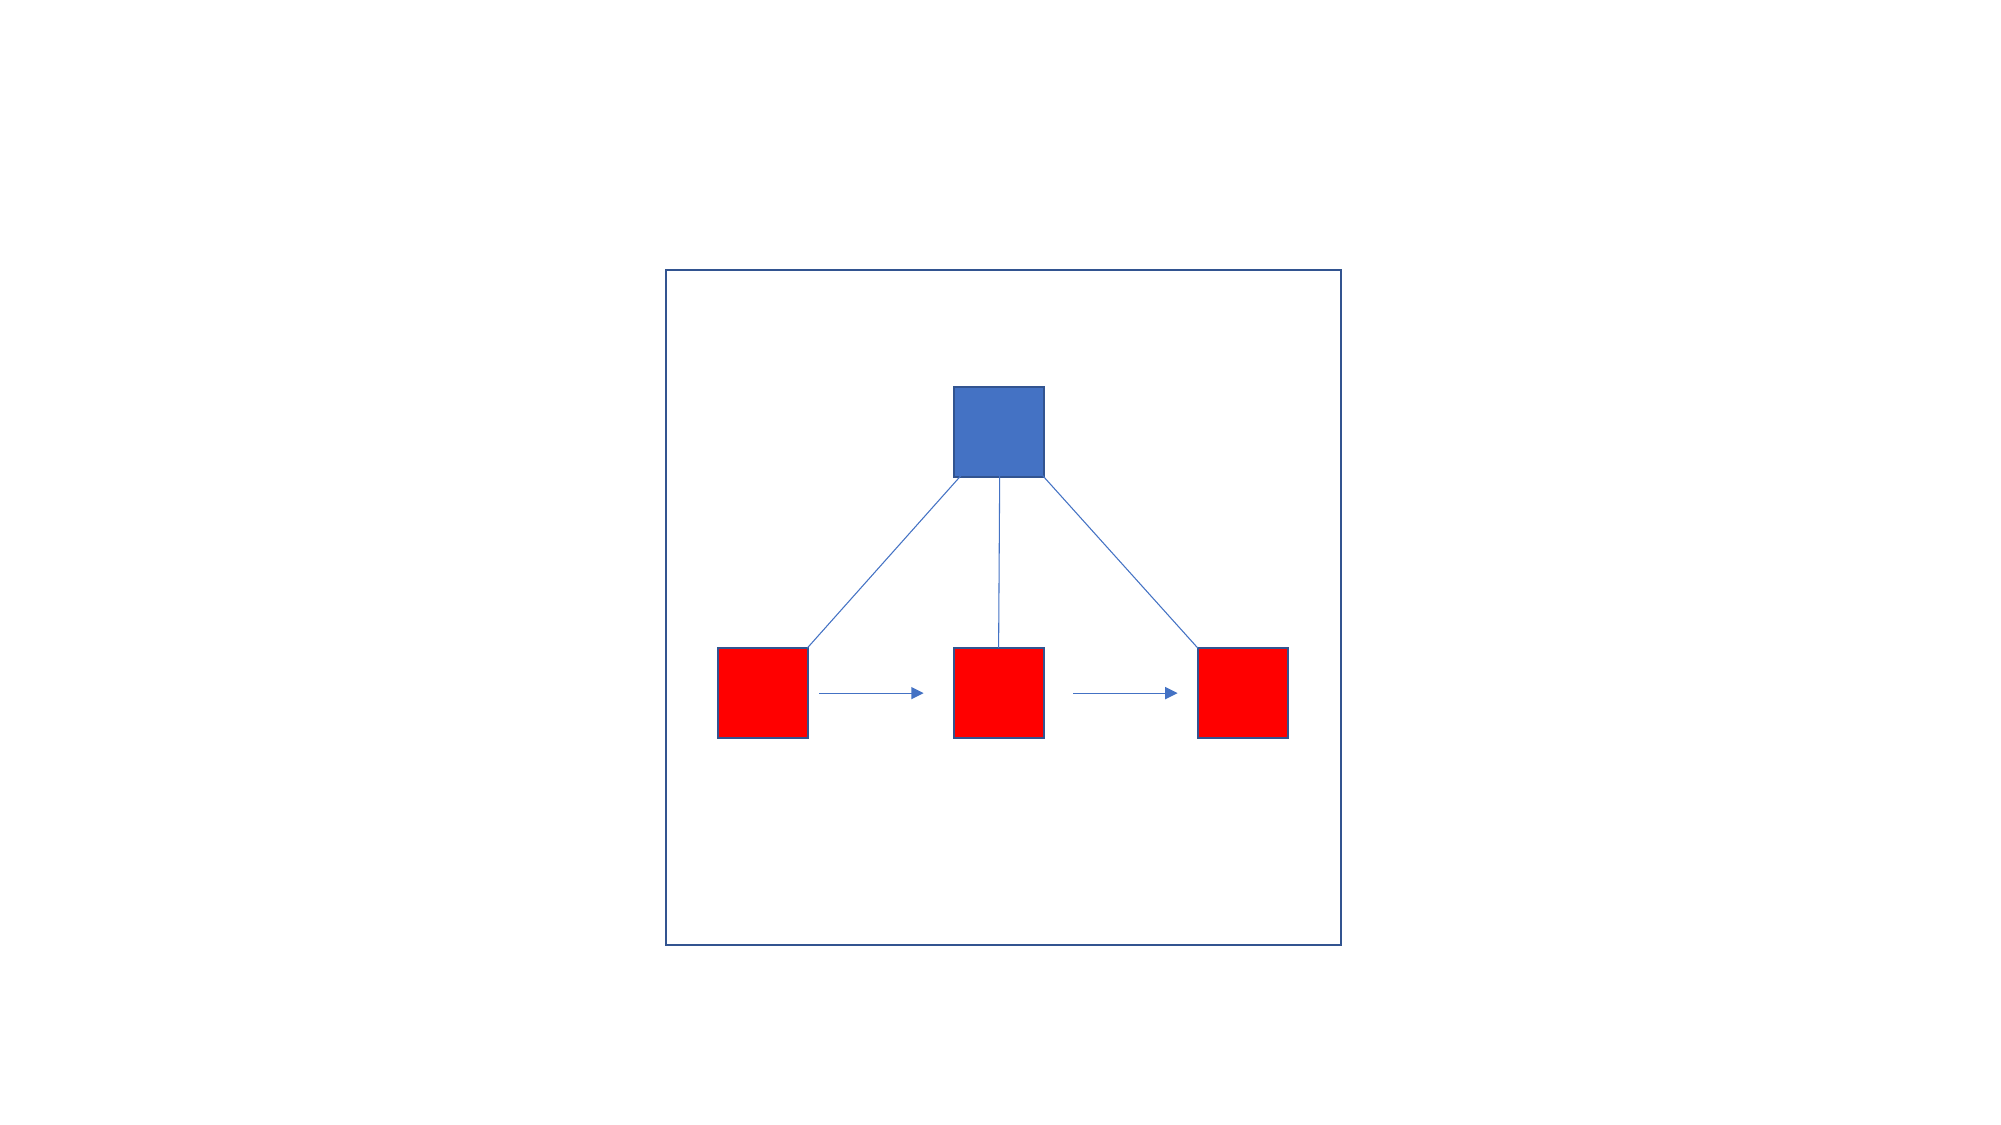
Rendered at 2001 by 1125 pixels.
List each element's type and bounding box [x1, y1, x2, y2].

text_box [665, 269, 1342, 946]
text_box [807, 431, 998, 649]
text_box [1003, 431, 1198, 649]
text_box [1197, 647, 1289, 739]
text_box [717, 647, 809, 739]
text_box [953, 386, 1045, 478]
text_box [953, 647, 1045, 739]
